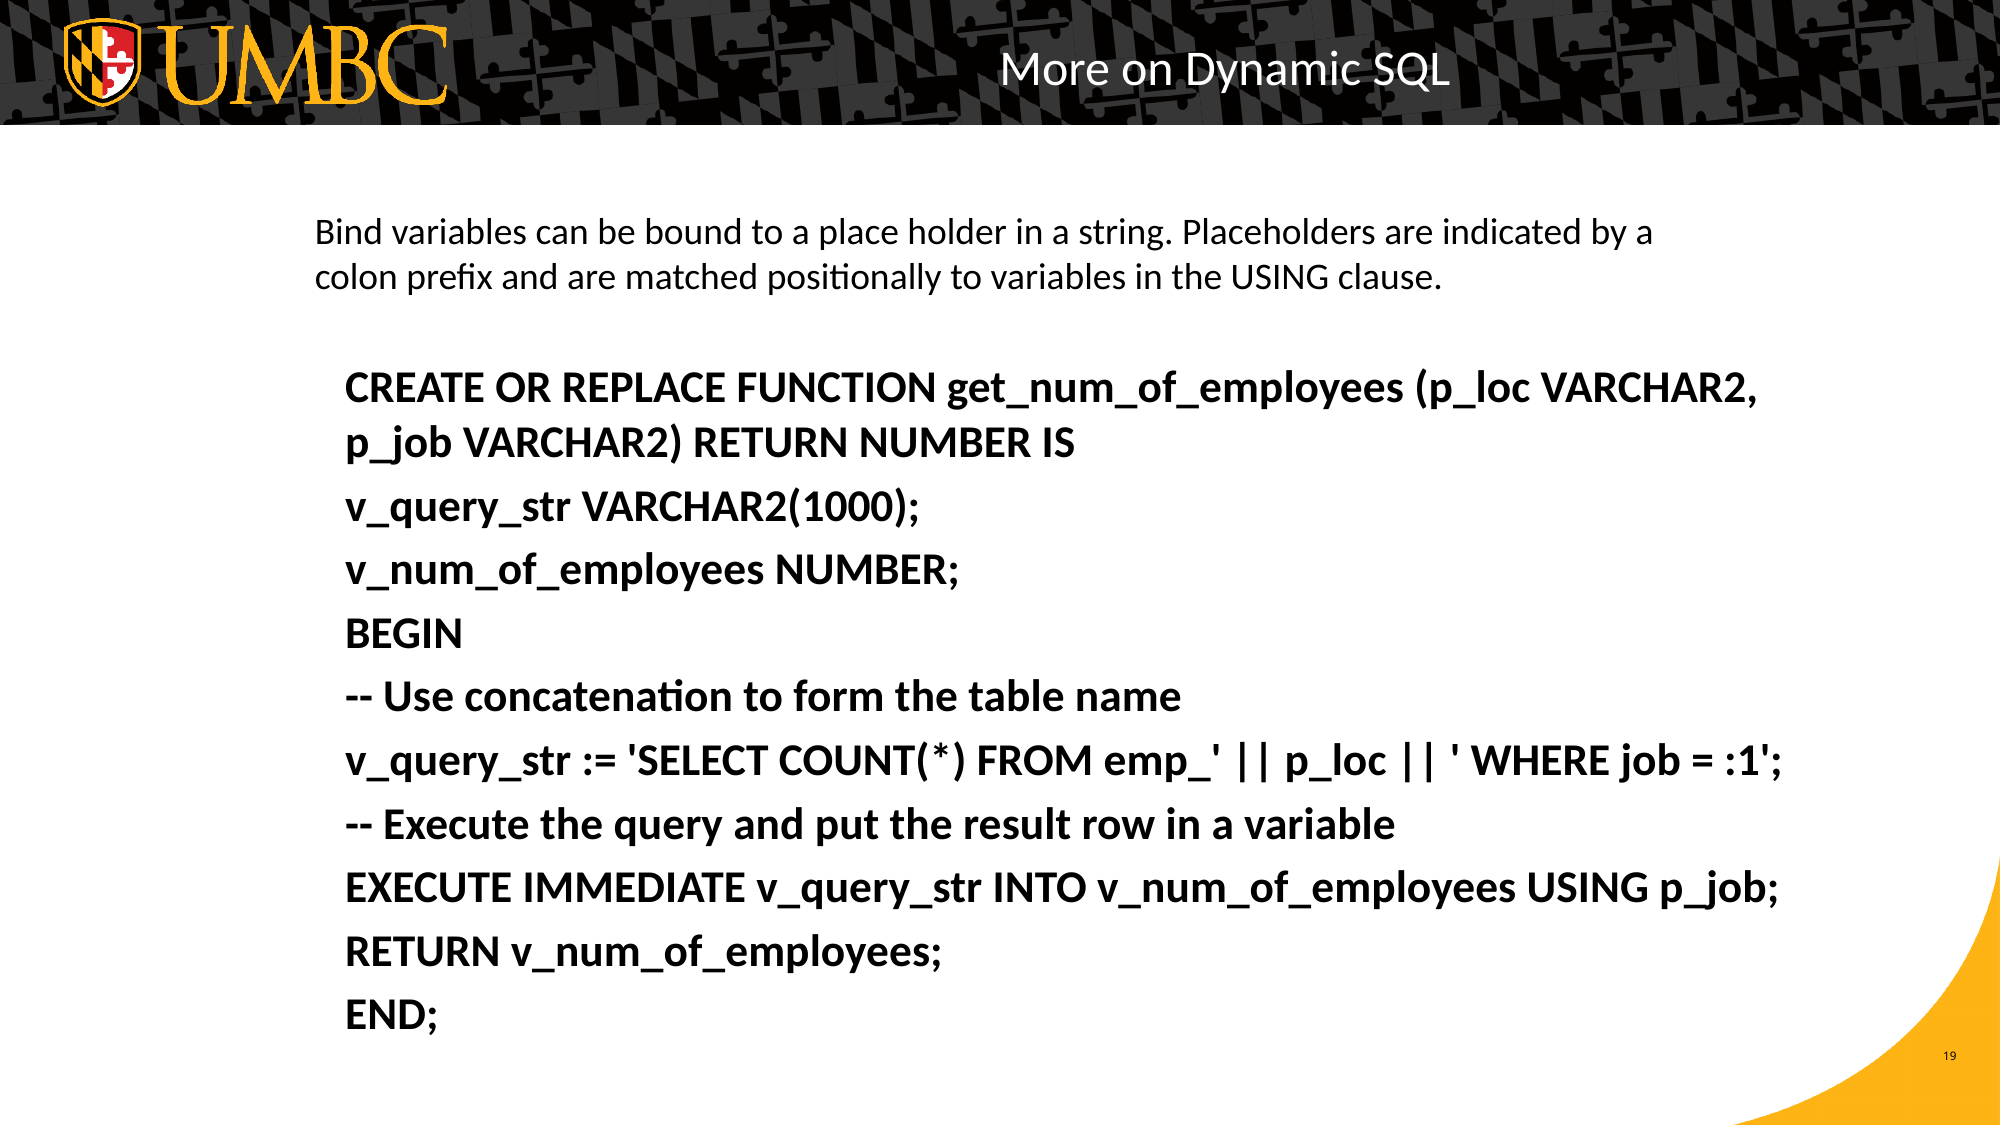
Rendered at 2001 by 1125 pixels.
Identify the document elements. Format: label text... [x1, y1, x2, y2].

text_box Bind variables can be bound to a place holder in a string. Placeholders are indicated by a colon prefix and are matched positionally to variables in the USING clause. [300, 199, 1700, 305]
picture [0, 0, 512, 125]
title More on Dynamic SQL [512, 0, 1938, 136]
picture [1938, 0, 2000, 125]
list CREATE OR REPLACE FUNCTION get_num_of_employees (p_loc VARCHAR2, p_job VARCHAR2) RETURN NUMBER IS v_query_str VARCHAR2(1000); v_num_of_employees NUMBER; BEGIN -- Use concatenation to form the table name v_query_str := 'SELECT COUNT(*) FROM emp_' || p_loc || ' WHERE job = :1'; -- Execute the query and put the result row in a variable EXECUTE IMMEDIATE v_query_str INTO v_num_of_employees USING p_job; RETURN v_num_of_employees; END; [312, 350, 1850, 1093]
picture [1732, 853, 2000, 1125]
